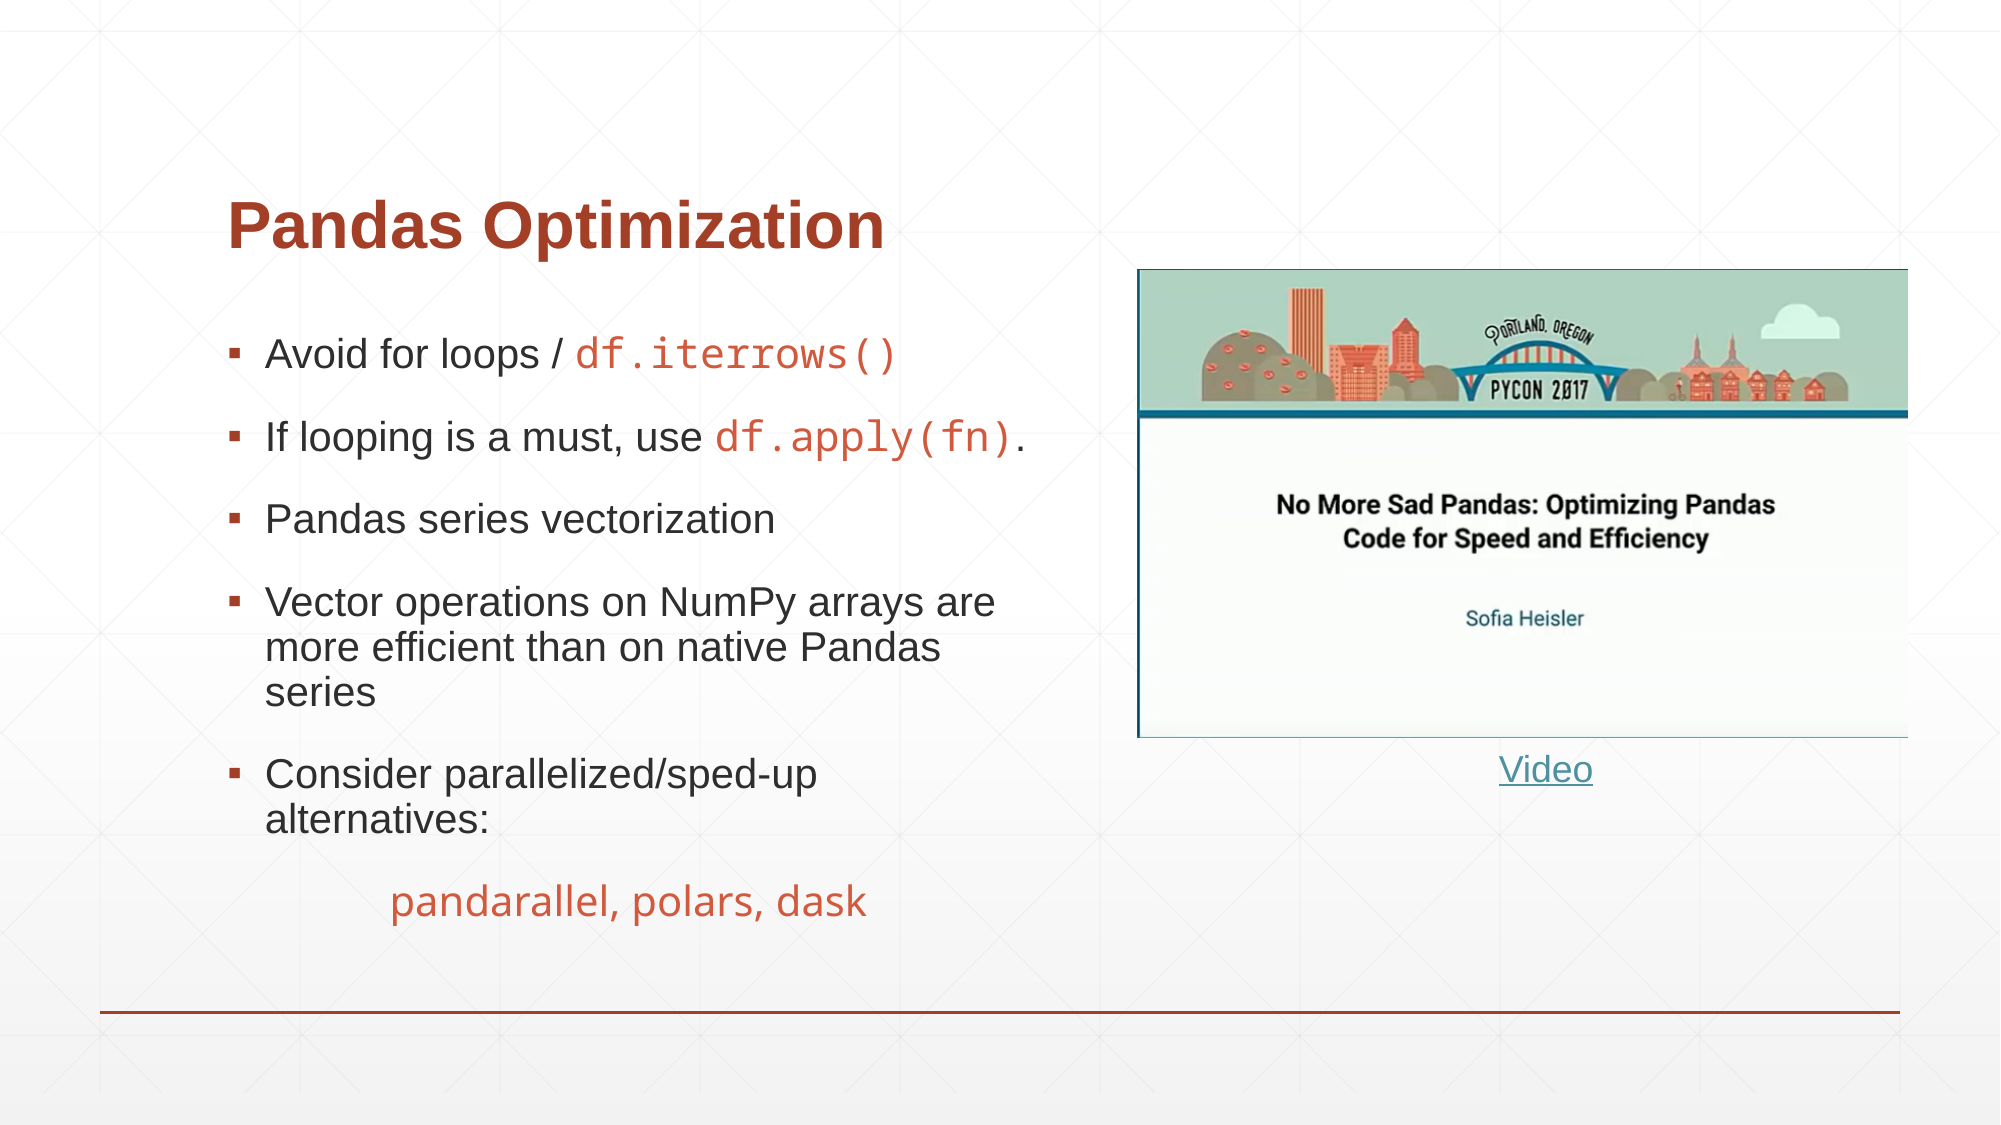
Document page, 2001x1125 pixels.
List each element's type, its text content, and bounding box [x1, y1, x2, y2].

list Avoid for loops / df.iterrows() If looping is a must, use df.apply(fn). Pandas series vectorization Vector operations on NumPy arrays are more efficient than on native Pandas series Consider parallelized/sped-up alternatives: pandarallel, polars, dask [212, 324, 1045, 950]
picture [1137, 269, 1908, 738]
title Pandas Optimization [212, 82, 1788, 271]
text_box Video [1483, 738, 1788, 798]
